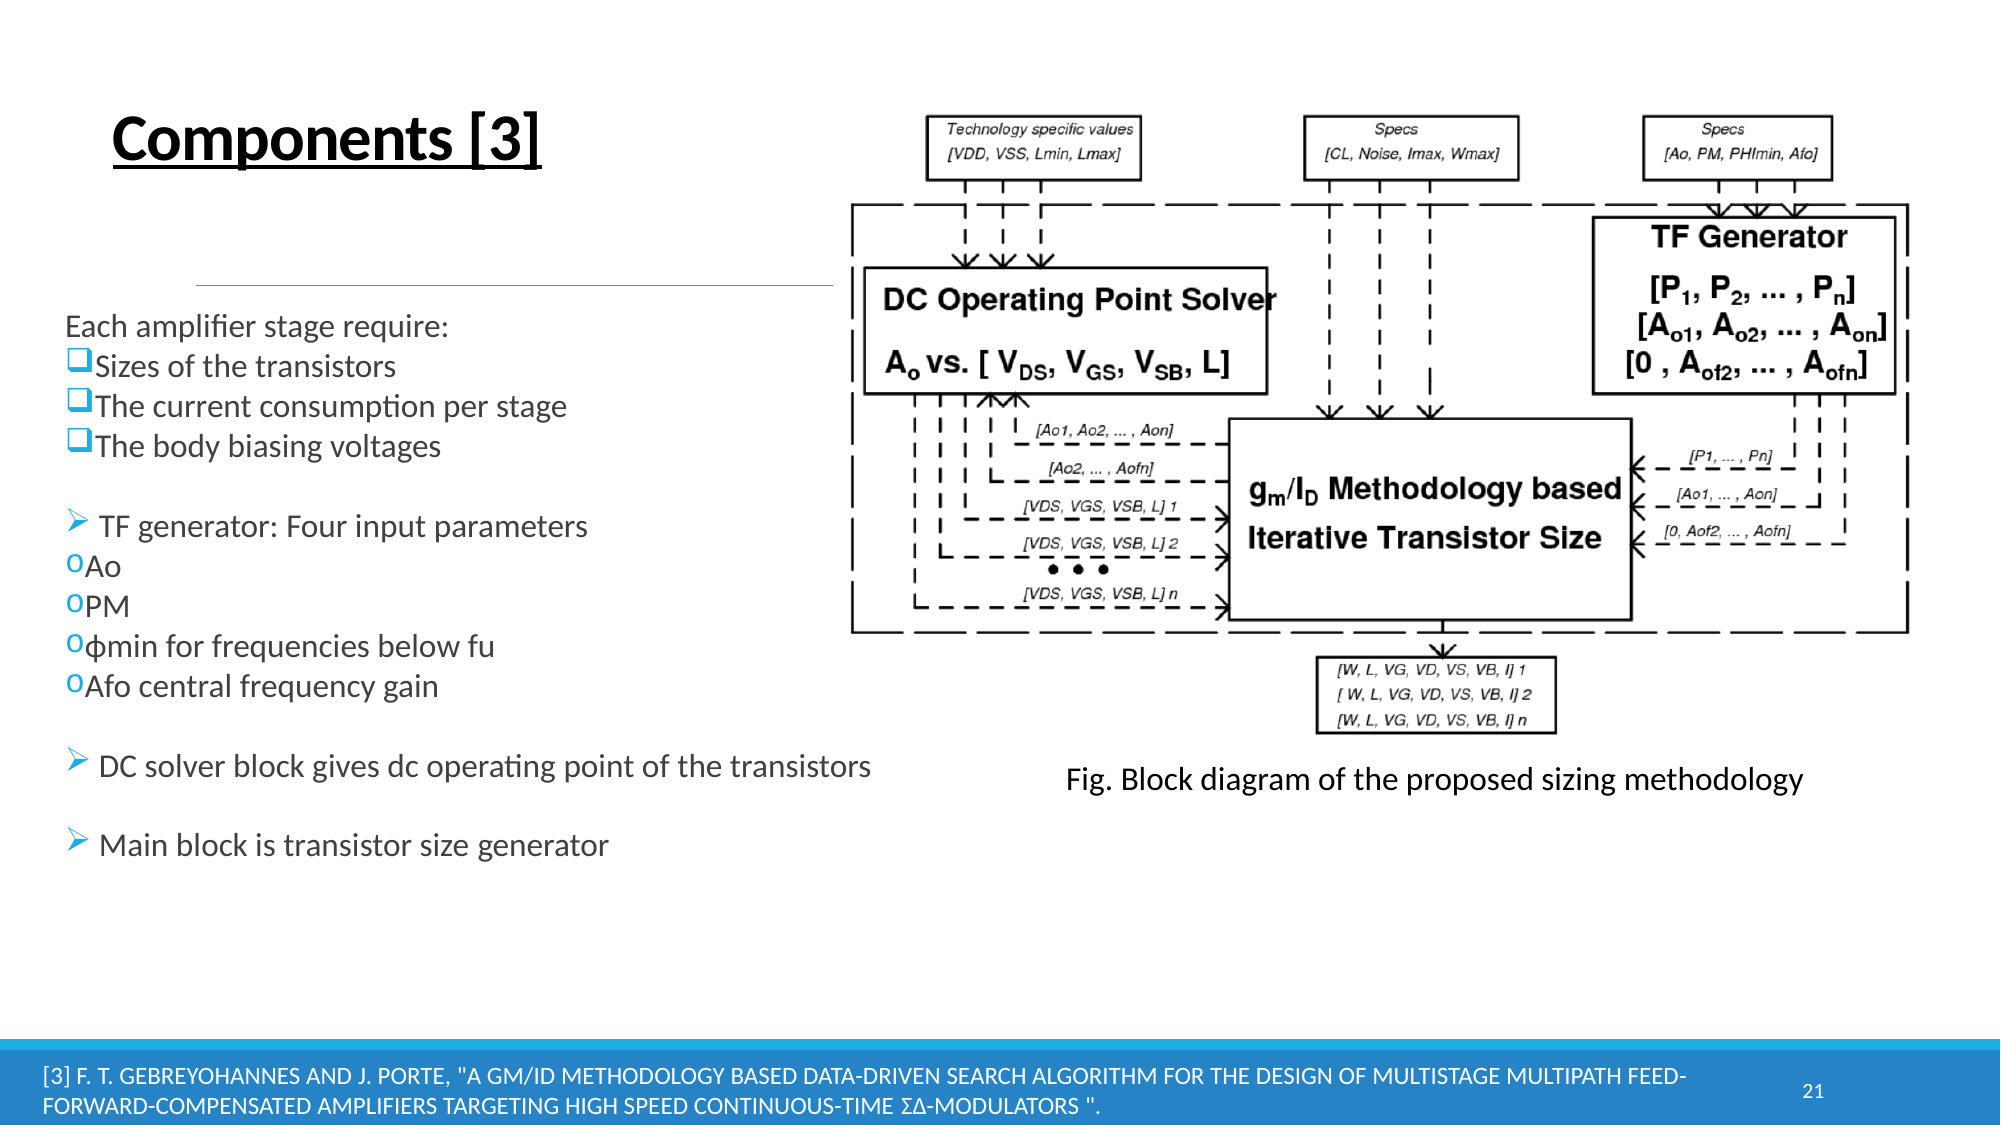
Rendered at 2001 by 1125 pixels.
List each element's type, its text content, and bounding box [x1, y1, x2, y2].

text_box Fig. Block diagram of the proposed sizing methodology [1051, 749, 1840, 805]
slide_number 21 [1624, 1059, 1840, 1120]
title Components [3] [97, 66, 1830, 182]
picture [832, 104, 1924, 740]
footer [3] F. T. Gebreyohannes and J. Porte, "A gm/ID Methodology Based Data-Driven Search Algorithm for the Design of Multistage Multipath Feed-Forward-Compensated Amplifiers Targeting High Speed Continuous-Time ΣΔ-Modulators ". [27, 1059, 1624, 1120]
list Each amplifier stage require: Sizes of the transistors The current consumption per stage The body biasing voltages TF generator: Four input parameters Ao PM ϕmin for frequencies below fu Afo central frequency gain DC solver block gives dc operating point of the transistors Main block is transistor size generator [64, 297, 1923, 1025]
